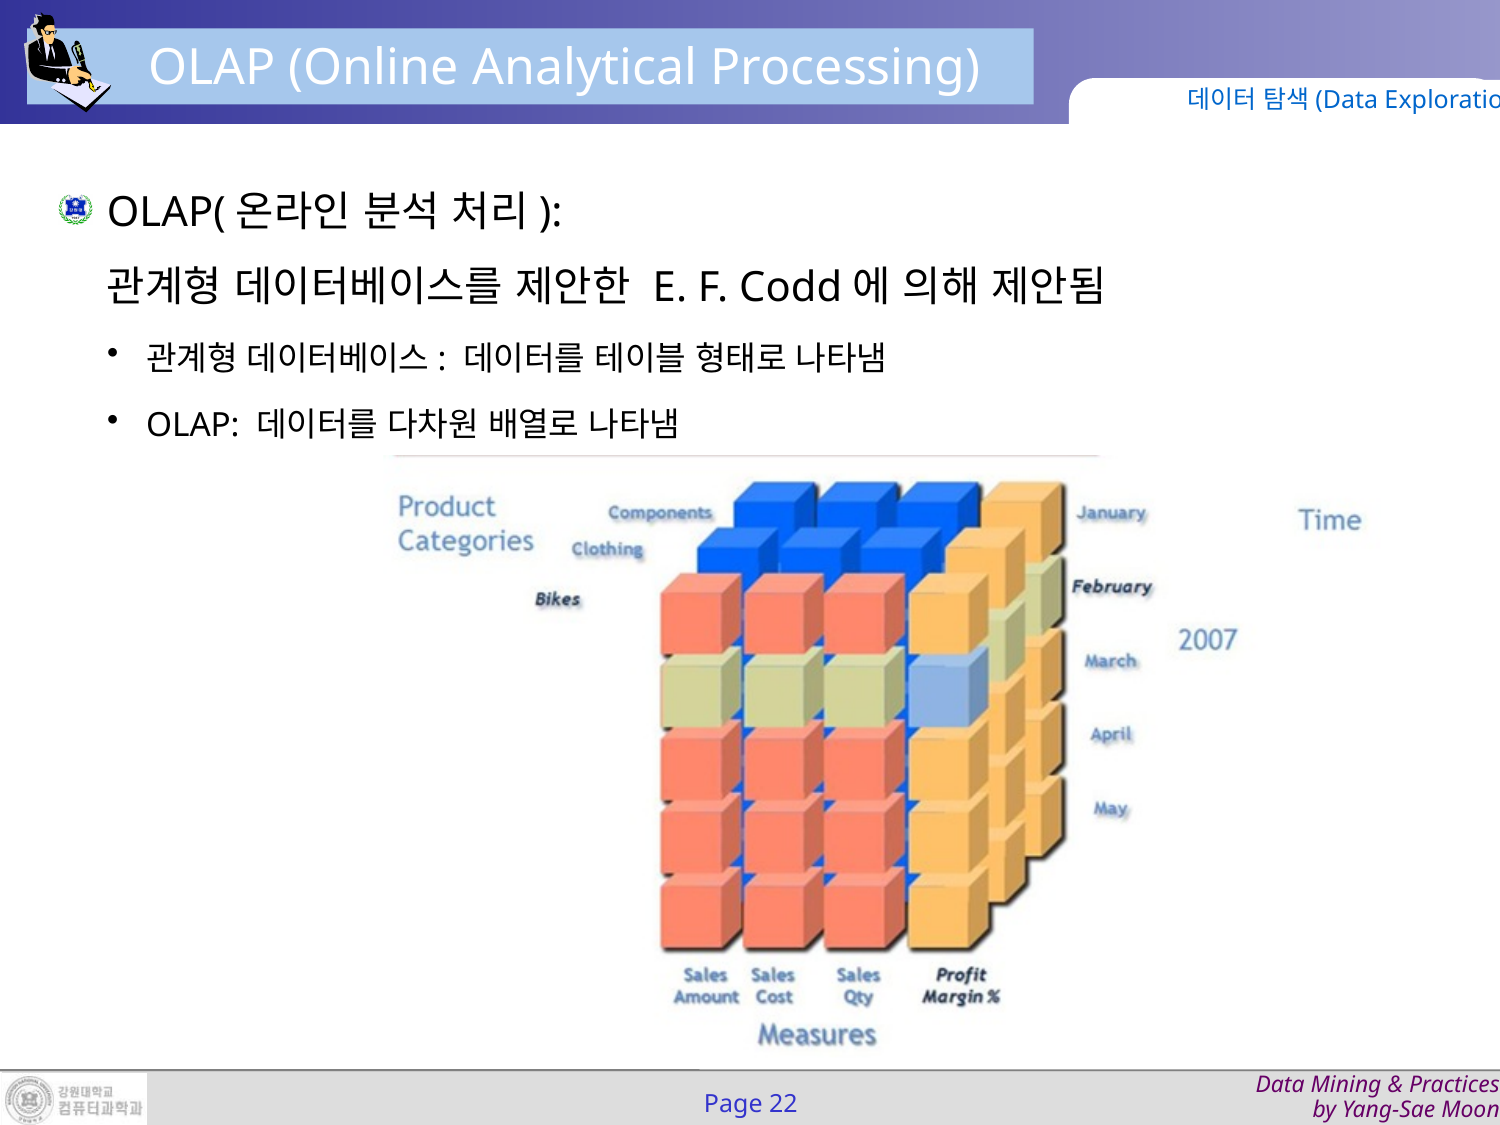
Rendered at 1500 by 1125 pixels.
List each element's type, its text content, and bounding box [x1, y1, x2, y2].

picture [58, 194, 93, 225]
text_box 데이터 탐색(Data Exploration) [1085, 78, 1500, 120]
slide_number Page 22 [682, 1079, 819, 1124]
text_box OLAP(온라인 분석 처리): 관계형 데이터베이스를 제안한 E. F. Codd에 의해 제안됨 관계형 데이터베이스: 데이터를 테이블 형태로 나타냄 OLAP: 데이터를 다차원 배열로 나타냄 [53, 153, 1459, 450]
picture [2, 1073, 147, 1125]
text_box OLAP (Online Analytical Processing) [133, 26, 1069, 102]
picture [383, 455, 1402, 1059]
